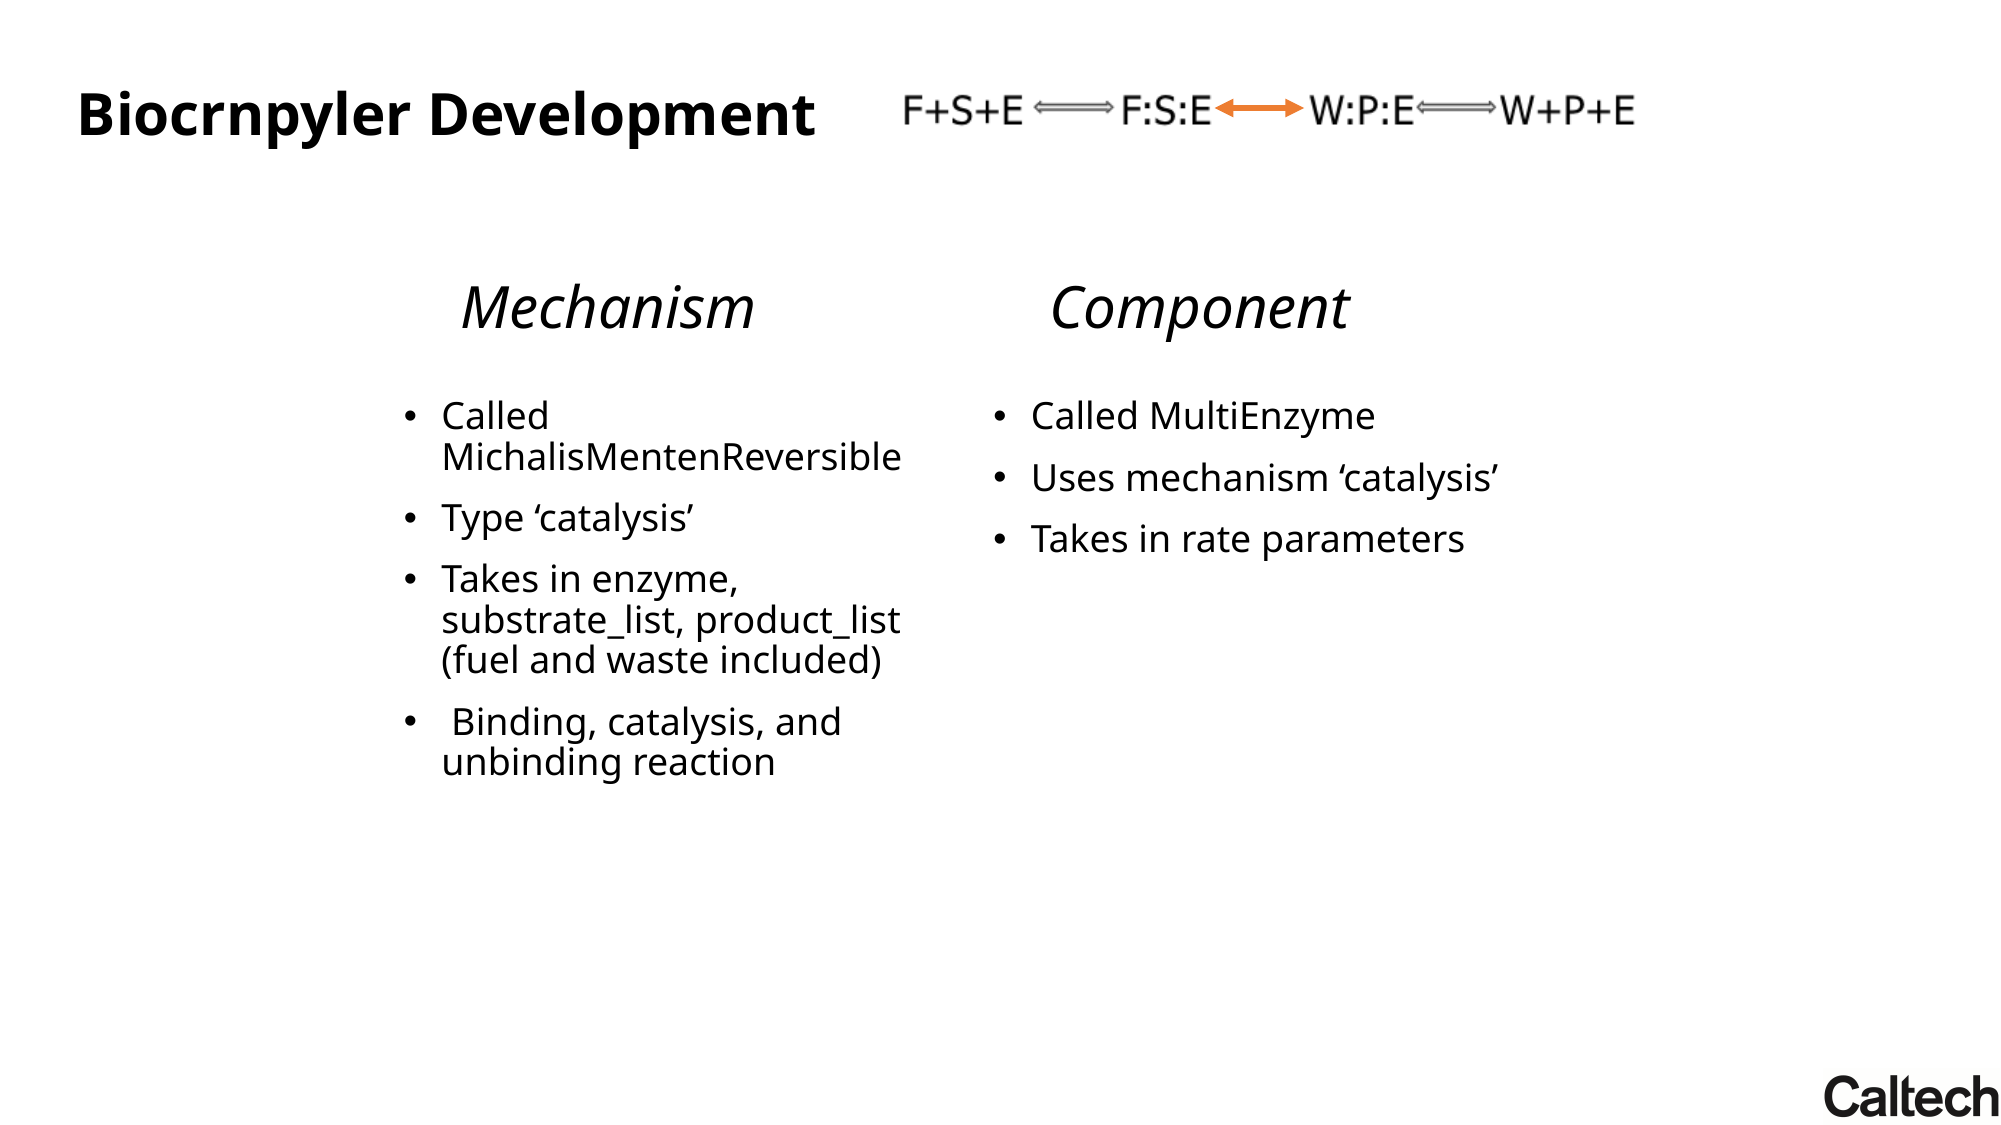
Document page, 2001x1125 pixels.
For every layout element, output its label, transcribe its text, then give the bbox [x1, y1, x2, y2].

text_box Called MultiEnzyme Uses mechanism ‘catalysis’ Takes in rate parameters [978, 389, 1515, 899]
text_box Biocrnpyler Development [61, 56, 1579, 178]
picture [1823, 1068, 2000, 1125]
text_box Component [1034, 248, 1406, 371]
list Called MichalisMentenReversible Type ‘catalysis’ Takes in enzyme, substrate_list, product_list (fuel and waste included) Binding, catalysis, and unbinding reaction [389, 389, 926, 899]
picture [853, 71, 1690, 163]
title Mechanism [445, 248, 817, 371]
